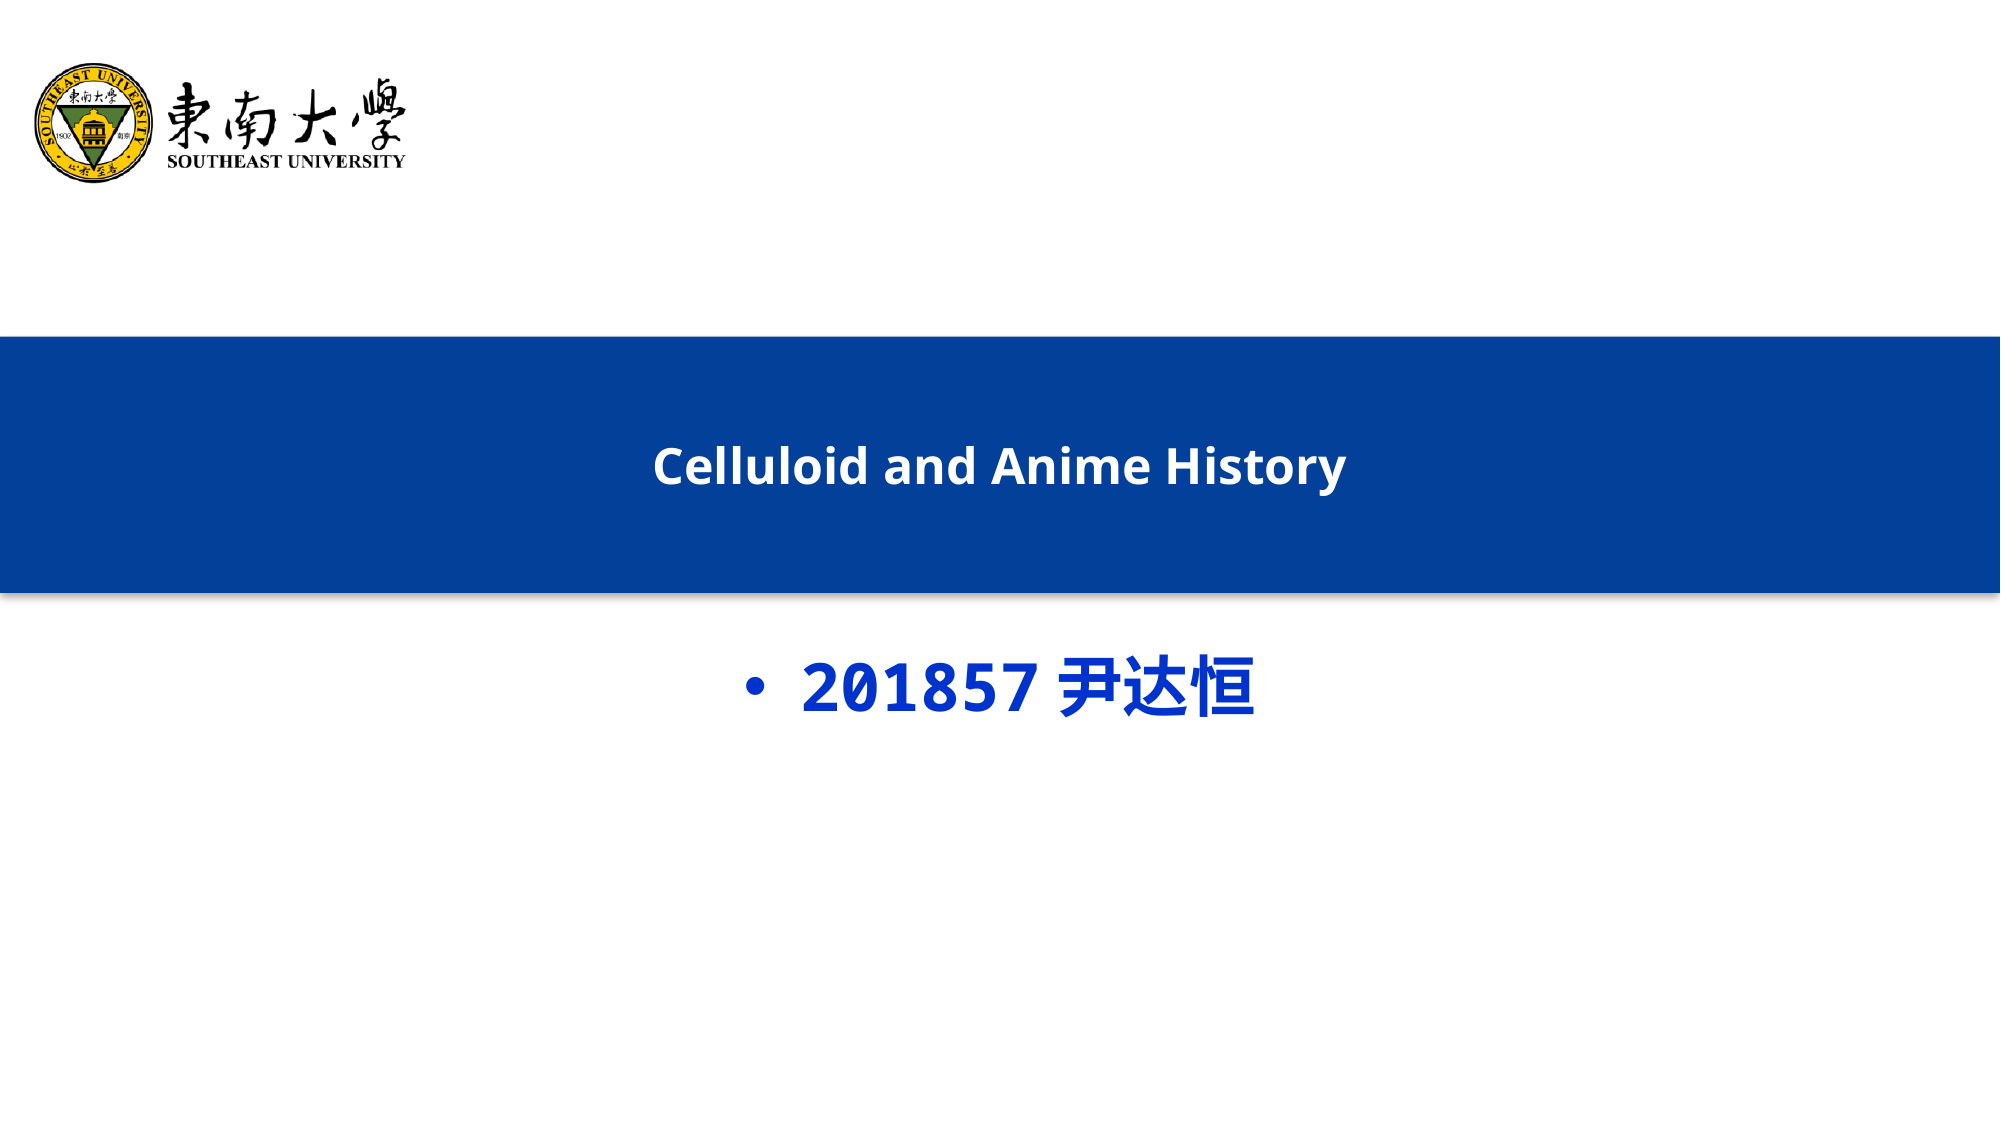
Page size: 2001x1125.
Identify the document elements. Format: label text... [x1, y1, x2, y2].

subtitle 201857尹达恒 [300, 637, 1700, 925]
picture [29, 58, 408, 185]
title Celluloid and Anime History [0, 336, 2000, 593]
